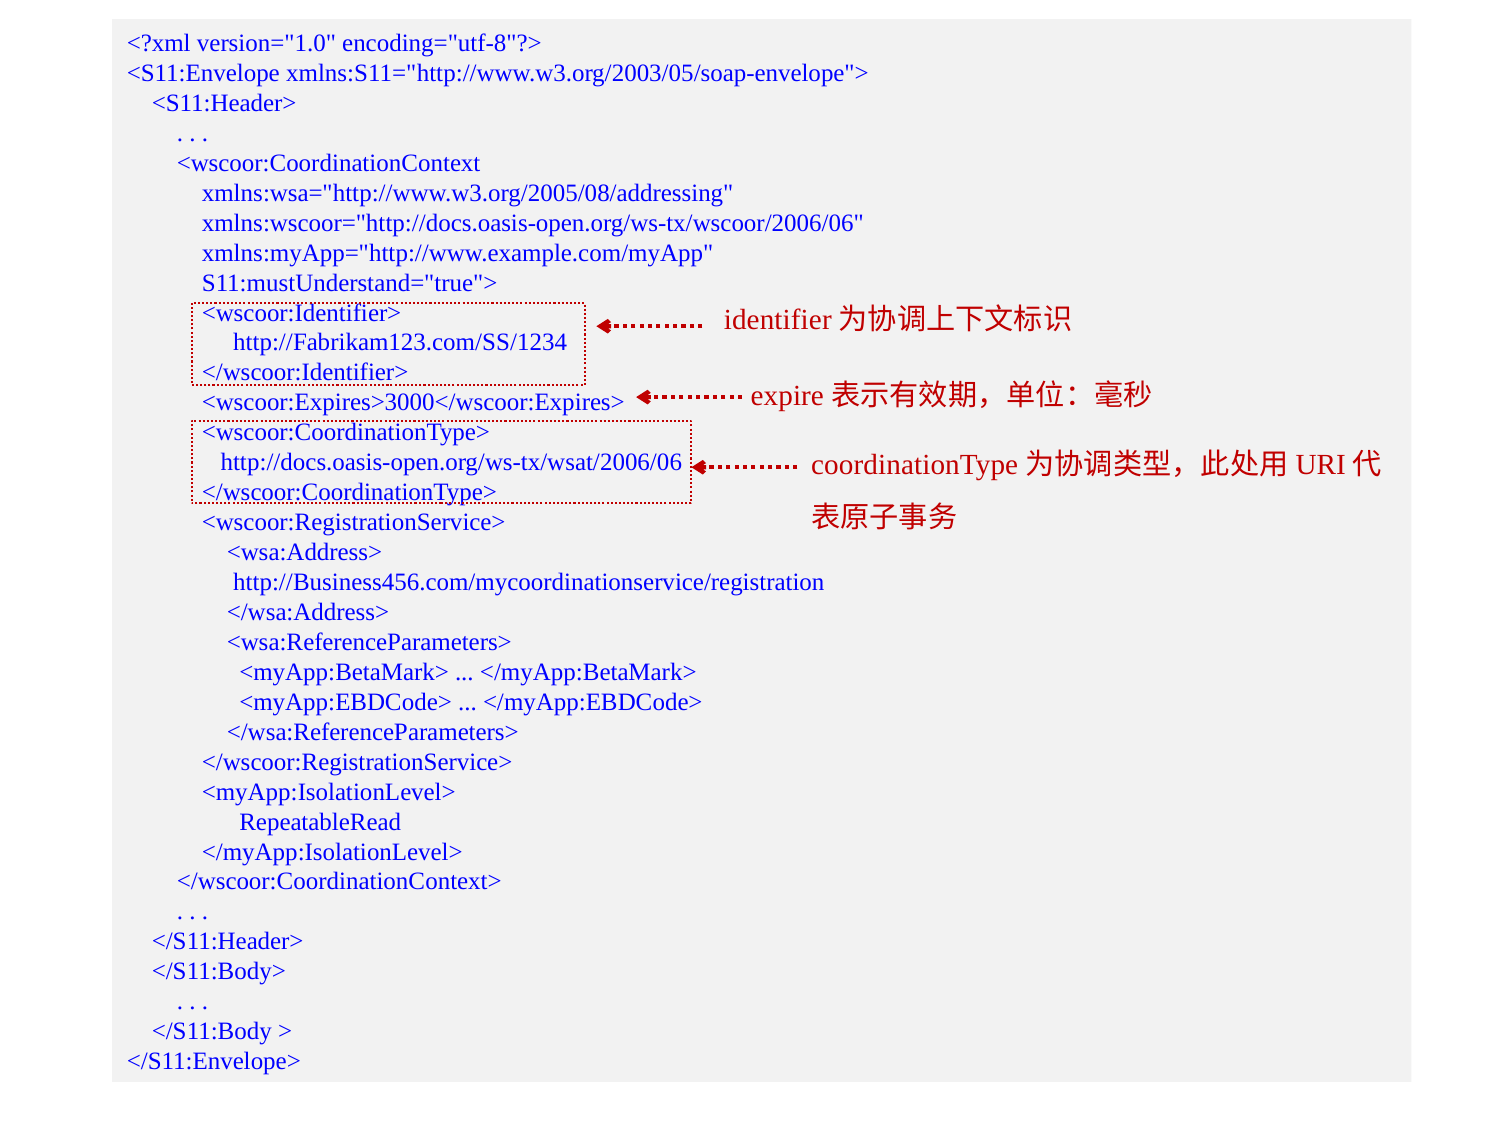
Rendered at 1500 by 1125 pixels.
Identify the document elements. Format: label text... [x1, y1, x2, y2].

text_box [190, 419, 693, 505]
text_box expire表示有效期，单位：毫秒 [735, 368, 1256, 419]
text_box <?xml version="1.0" encoding="utf-8"?> <S11:Envelope xmlns:S11="http://www.w3.org/2003/05/soap-envelope"> <S11:Header> . . . <wscoor:CoordinationContext xmlns:wsa="http://www.w3.org/2005/08/addressing" xmlns:wscoor="http://docs.oasis-open.org/ws-tx/wscoor/2006/06" xmlns:myApp="http://www.example.com/myApp" S11:mustUnderstand="true"> <wscoor:Identifier> http://Fabrikam123.com/SS/1234 </wscoor:Identifier> <wscoor:Expires>3000</wscoor:Expires> <wscoor:CoordinationType> http://docs.oasis-open.org/ws-tx/wsat/2006/06 </wscoor:CoordinationType> <wscoor:RegistrationService> <wsa:Address> http://Business456.com/mycoordinationservice/registration </wsa:Address> <wsa:ReferenceParameters> <myApp:BetaMark> ... </myApp:BetaMark> <myApp:EBDCode> ... </myApp:EBDCode> </wsa:ReferenceParameters> </wscoor:RegistrationService> <myApp:IsolationLevel> RepeatableRead </myApp:IsolationLevel> </wscoor:CoordinationContext> . . . </S11:Header> </S11:Body> . . . </S11:Body > </S11:Envelope> [112, 19, 1412, 1082]
text_box [190, 301, 587, 387]
text_box identifier为协调上下文标识 [708, 293, 1229, 344]
text_box coordinationType为协调类型，此处用URI代表原子事务 [796, 420, 1411, 541]
